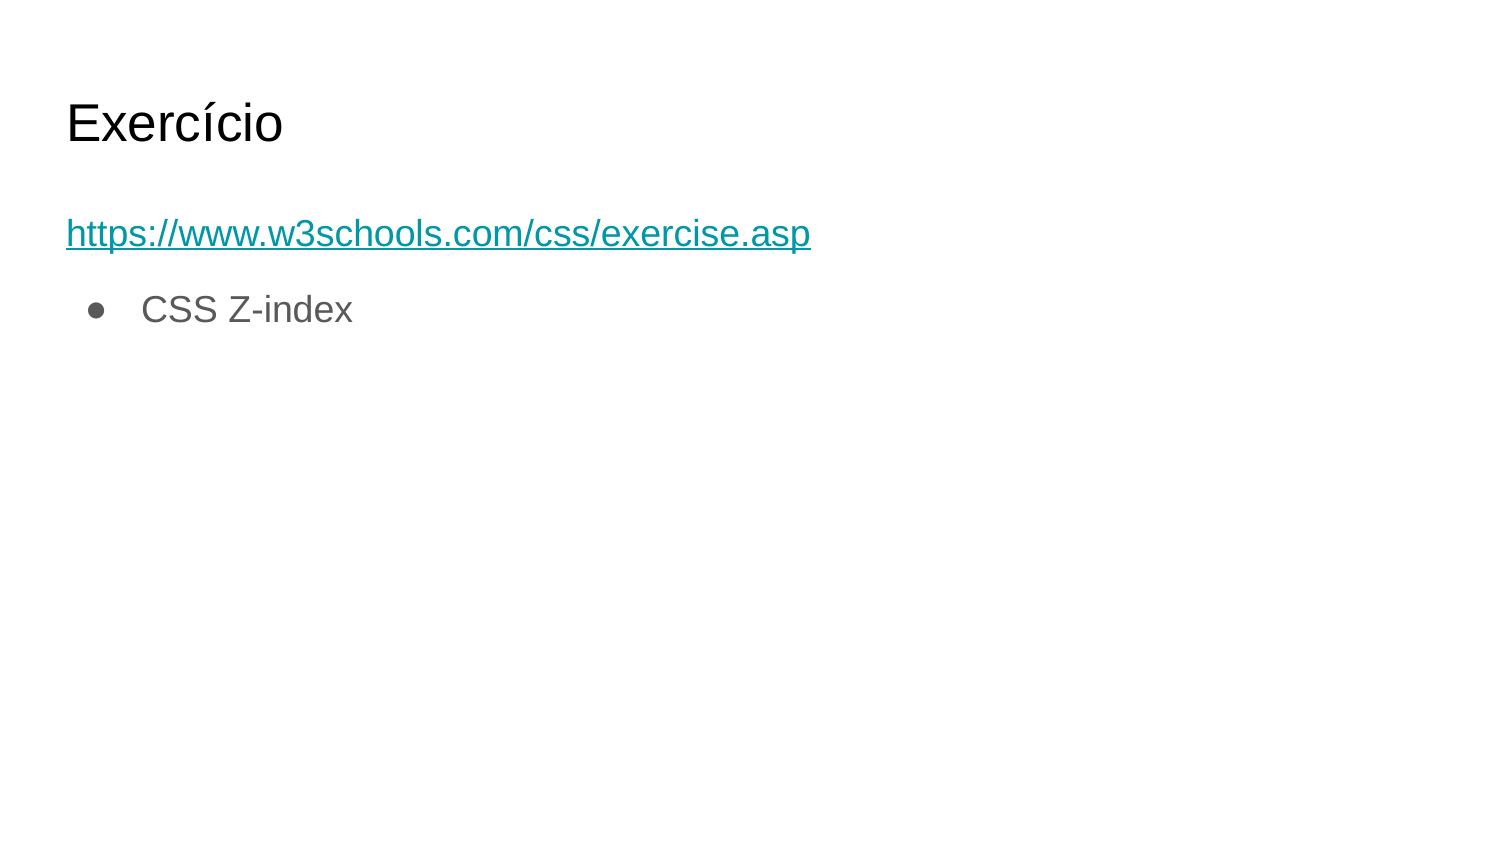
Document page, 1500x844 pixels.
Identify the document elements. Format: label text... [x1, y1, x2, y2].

list https://www.w3schools.com/css/exercise.asp CSS Z-index [51, 187, 1449, 748]
title Exercício [51, 72, 1449, 167]
